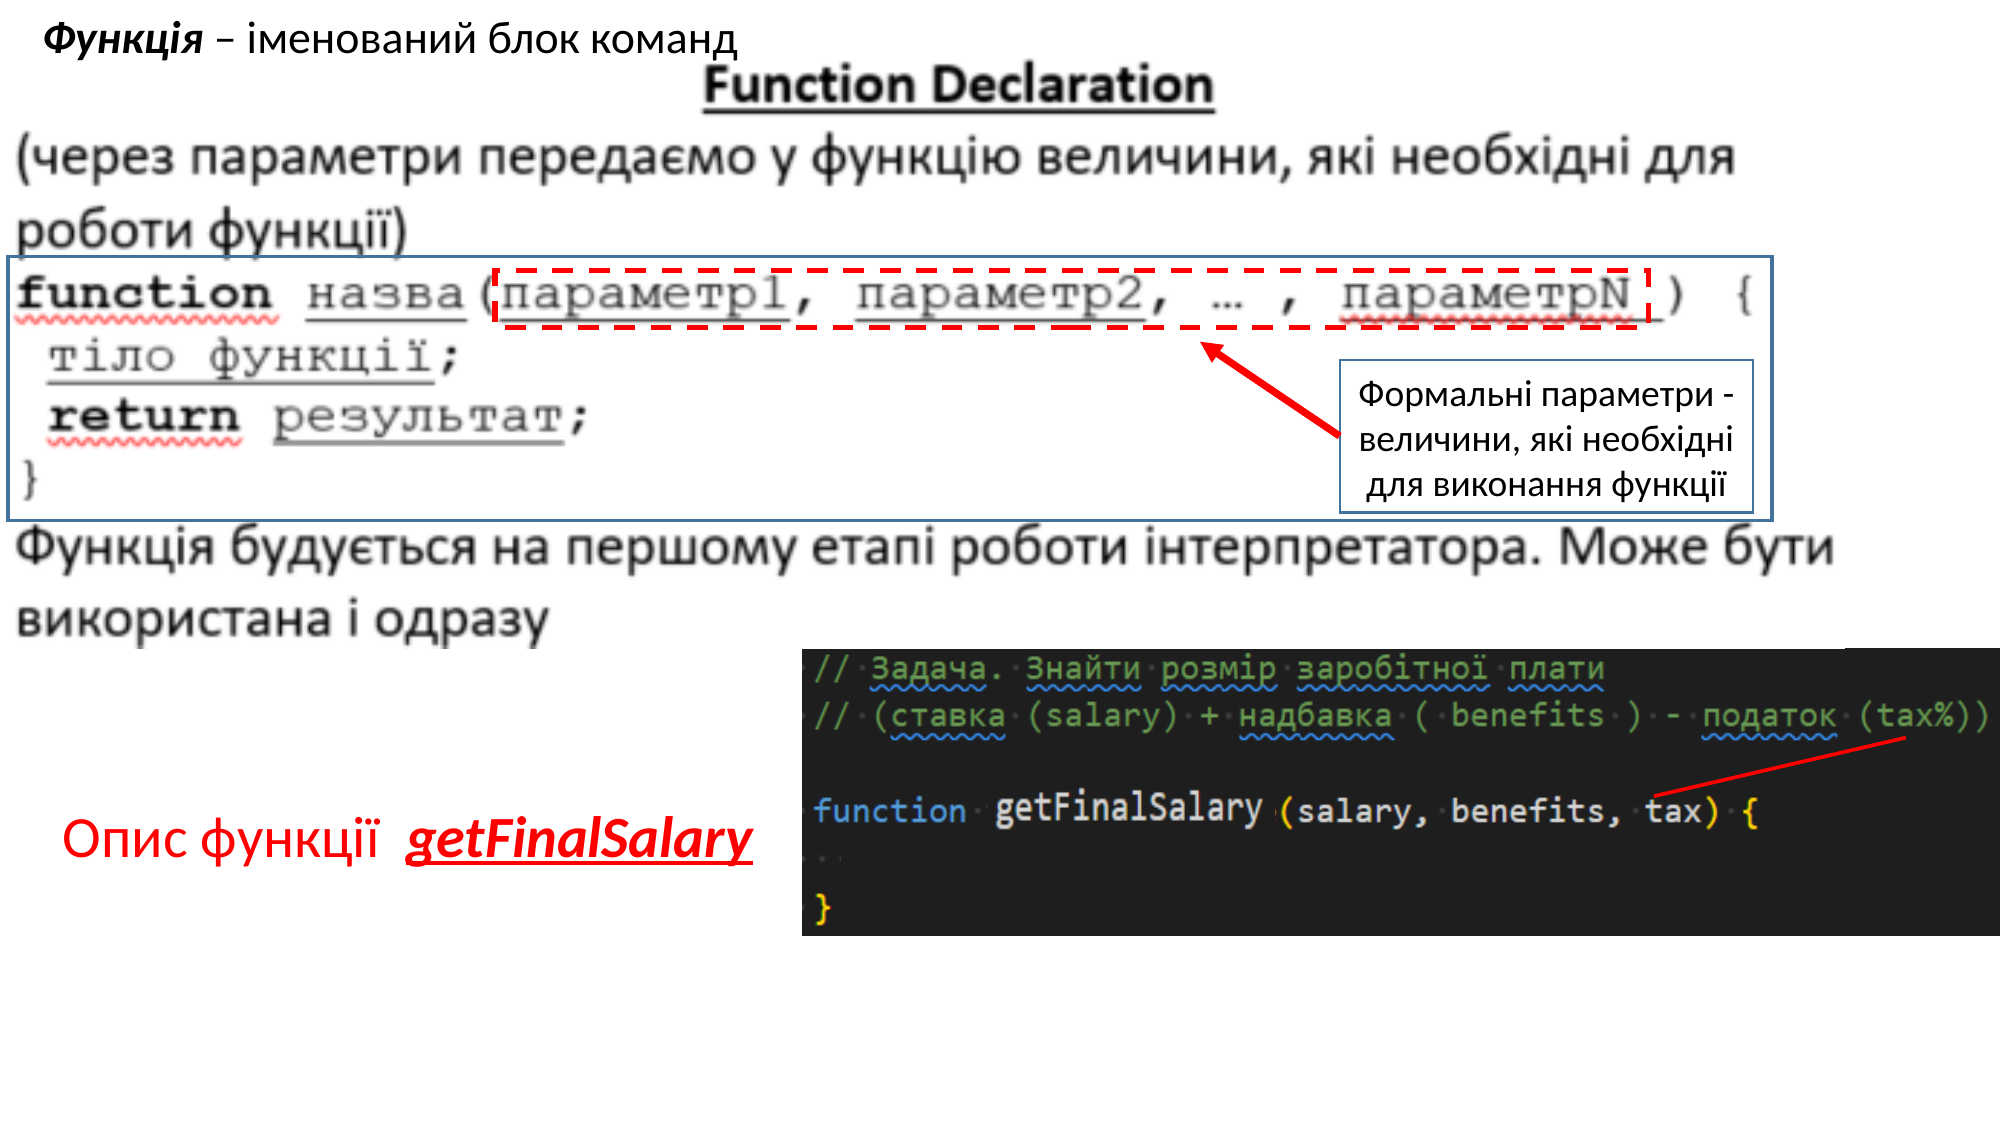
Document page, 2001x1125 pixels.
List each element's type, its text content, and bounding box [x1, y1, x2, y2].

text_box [1199, 341, 1340, 437]
picture [0, 54, 2000, 936]
text_box Функція – іменований блок команд [27, 0, 754, 54]
text_box Опис функції getFinalSalary [48, 791, 769, 877]
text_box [1653, 737, 1906, 797]
